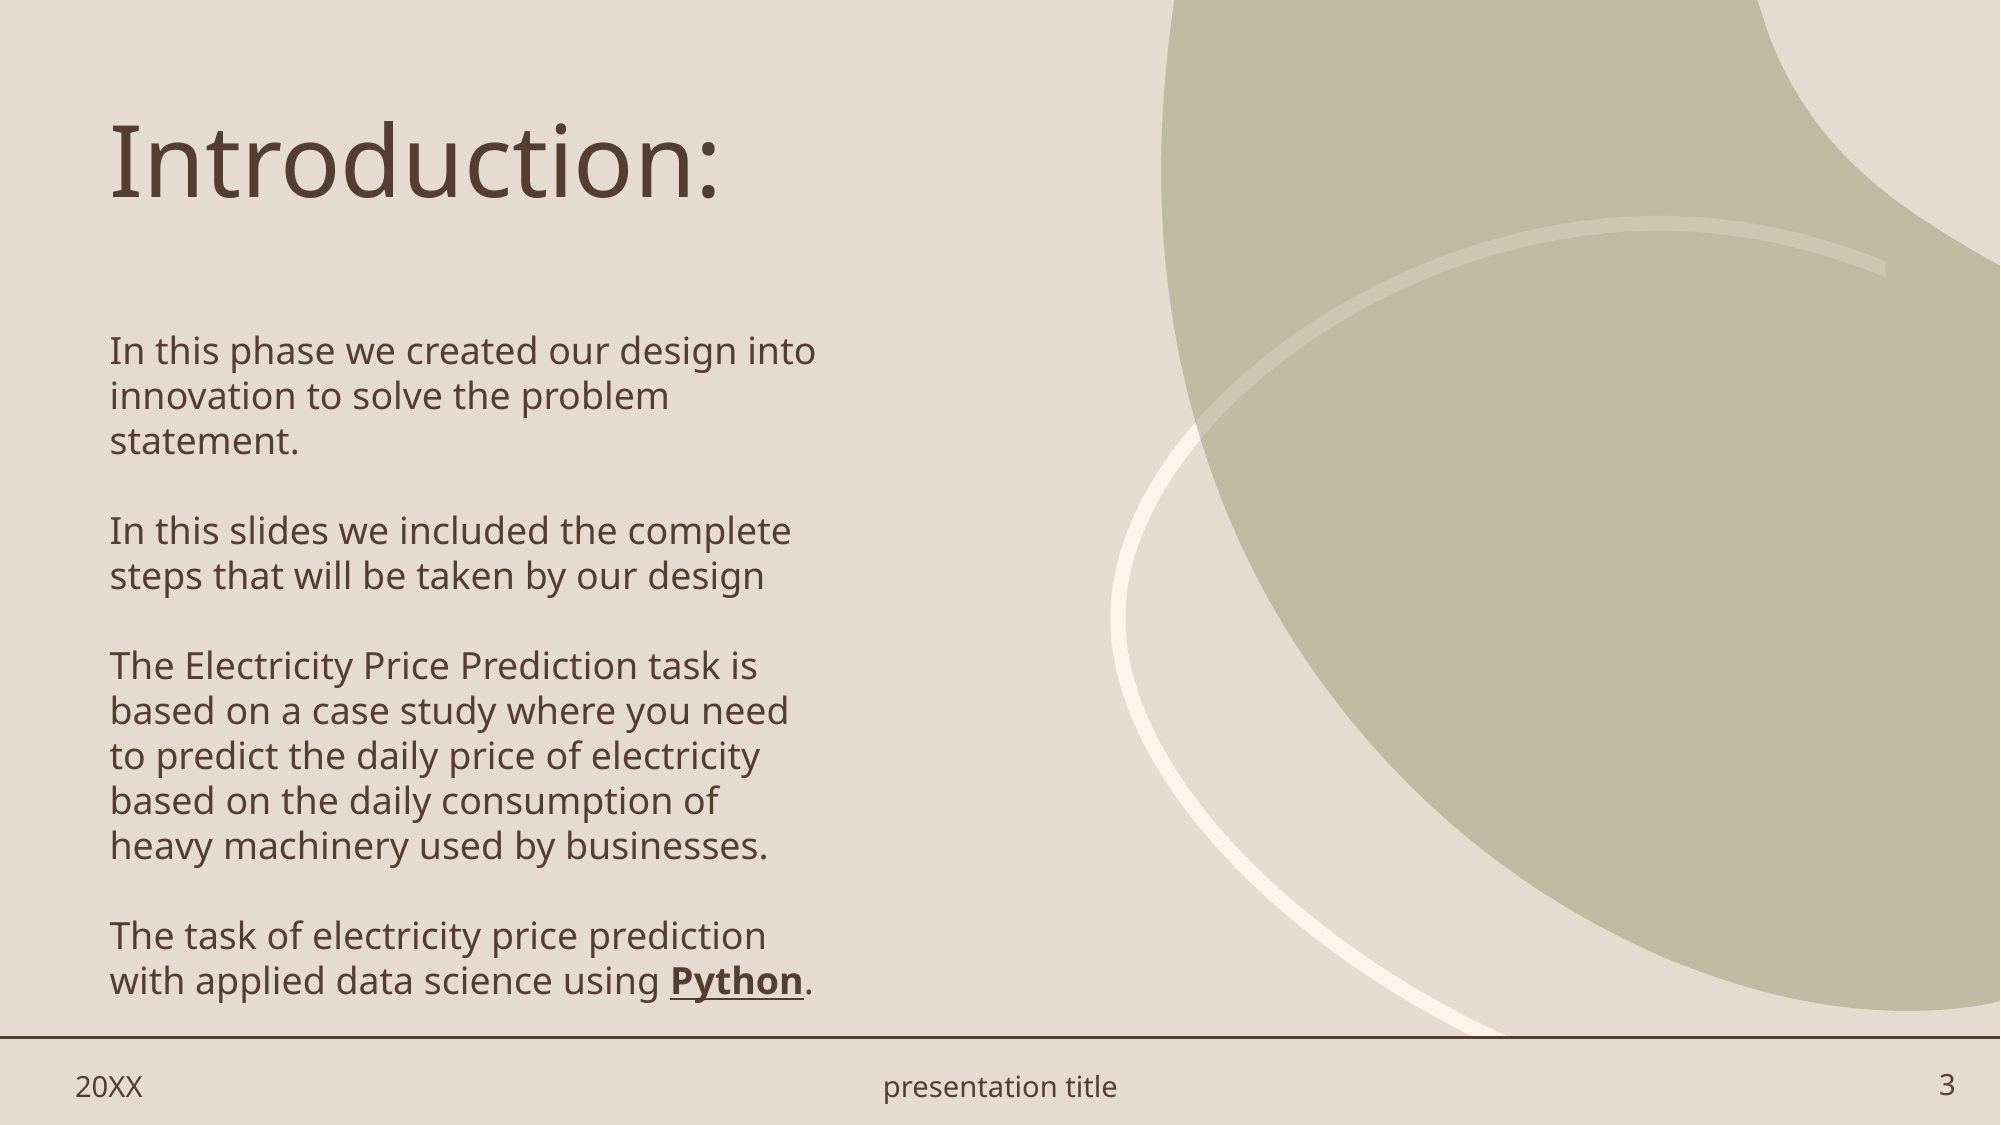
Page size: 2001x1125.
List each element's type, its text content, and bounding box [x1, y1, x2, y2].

list In this phase we created our design into innovation to solve the problem statement. In this slides we included the complete steps that will be taken by our design The Electricity Price Prediction task is based on a case study where you need to predict the daily price of electricity based on the daily consumption of heavy machinery used by businesses. The task of electricity price prediction with applied data science using Python. [94, 319, 845, 988]
title Introduction: [94, 13, 1162, 227]
slide_number 3 [1808, 1060, 1971, 1112]
picture [1110, 227, 1886, 1036]
slide_number 20XX [60, 1060, 222, 1112]
footer presentation title [718, 1060, 1283, 1112]
